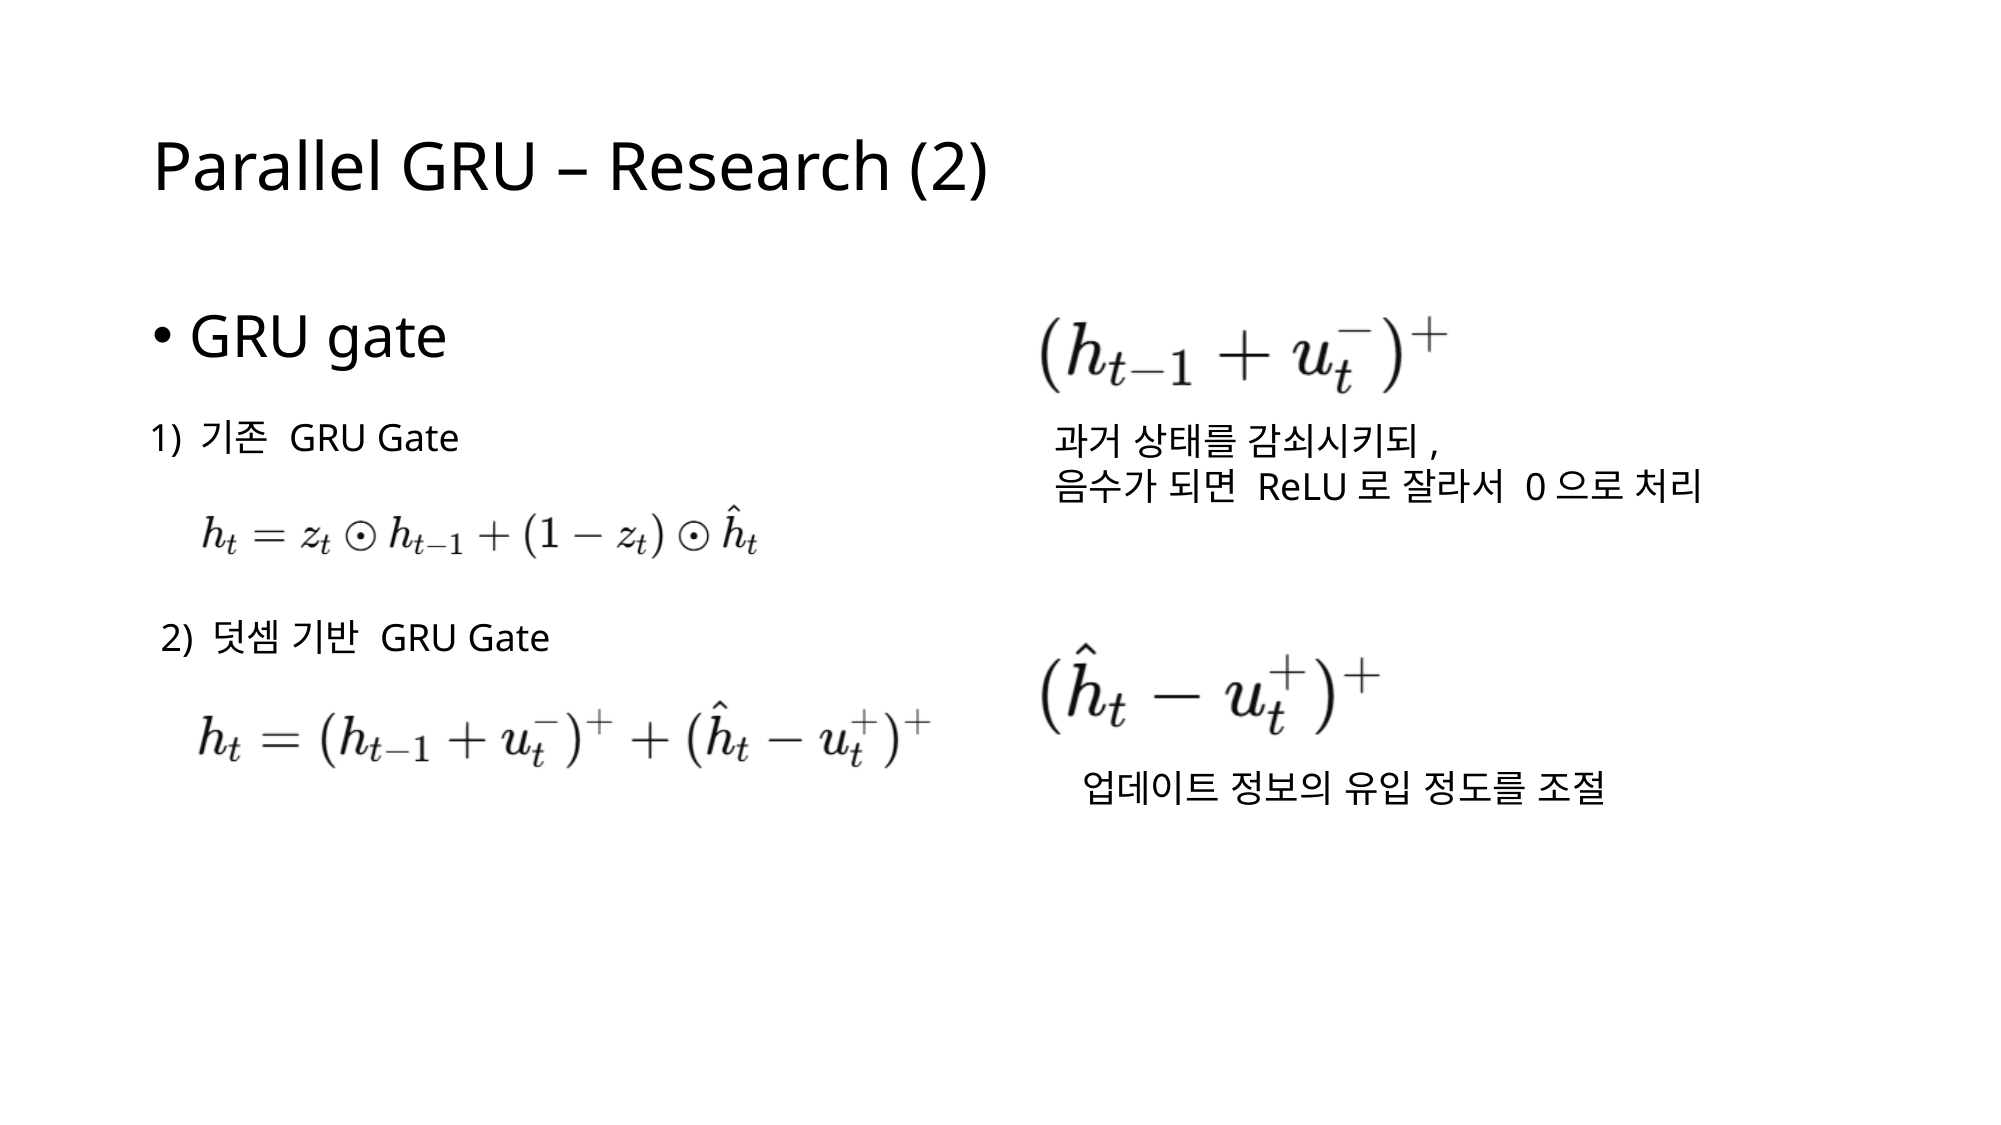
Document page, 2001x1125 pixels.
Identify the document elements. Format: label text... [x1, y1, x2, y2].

text_box 2) 덧셈 기반 GRU Gate [145, 606, 566, 667]
picture [1030, 626, 1395, 753]
picture [1030, 298, 1462, 410]
list GRU gate [137, 299, 1863, 1125]
picture [174, 682, 950, 794]
text_box 1) 기존 GRU Gate [134, 406, 475, 467]
text_box 과거 상태를 감쇠시키되, 음수가 되면 ReLU로 잘라서 0으로 처리 [1039, 410, 1720, 515]
picture [186, 477, 776, 584]
text_box 업데이트 정보의 유입 정도를 조절 [1067, 757, 1623, 818]
title Parallel GRU – Research (2) [137, 59, 1125, 278]
